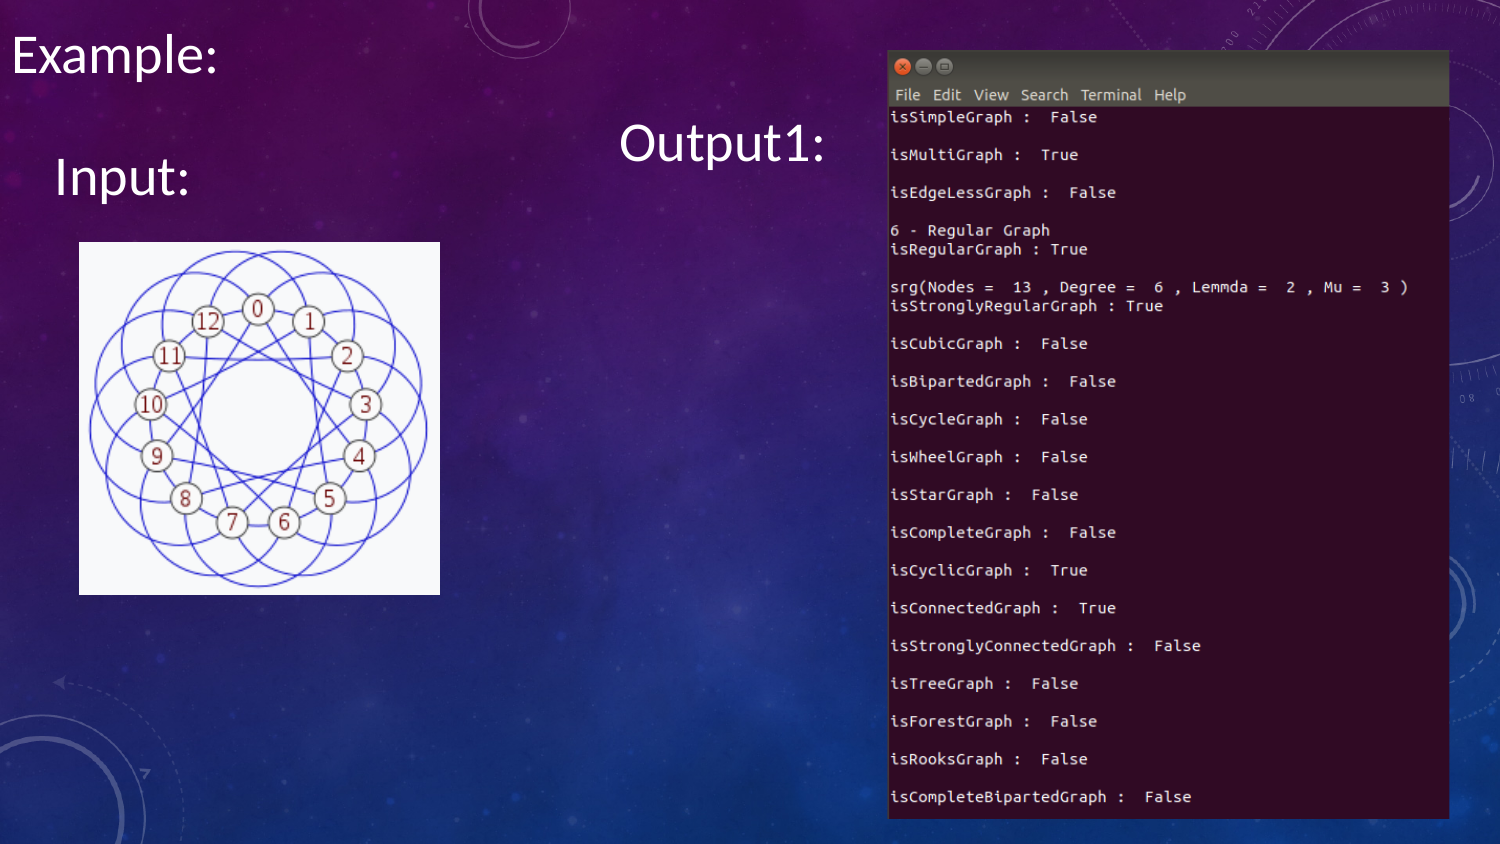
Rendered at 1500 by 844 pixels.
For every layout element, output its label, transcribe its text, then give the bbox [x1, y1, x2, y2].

text_box Output1: [608, 87, 851, 190]
picture [0, 0, 1500, 844]
text_box Input: [43, 121, 246, 224]
title Example: [0, 0, 260, 102]
